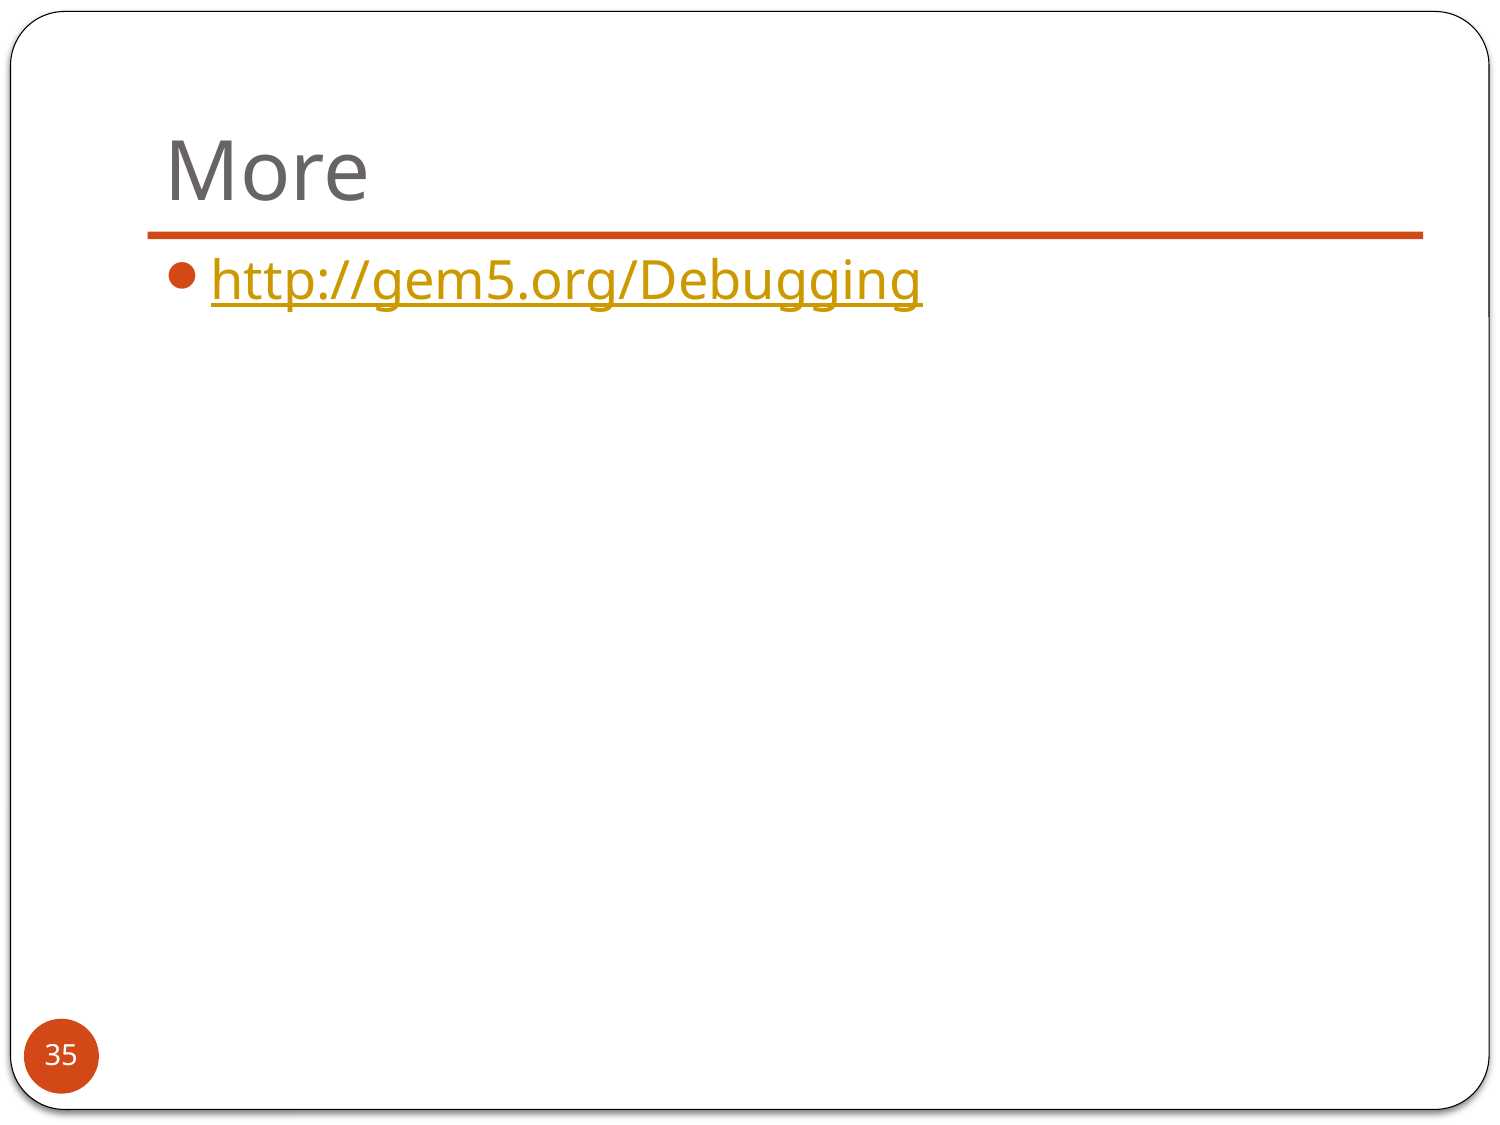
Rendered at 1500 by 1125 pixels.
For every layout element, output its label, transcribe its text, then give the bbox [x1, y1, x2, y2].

list http://gem5.org/Debugging [150, 237, 1425, 1106]
slide_number 35 [23, 1018, 99, 1094]
title More [150, 45, 1425, 233]
